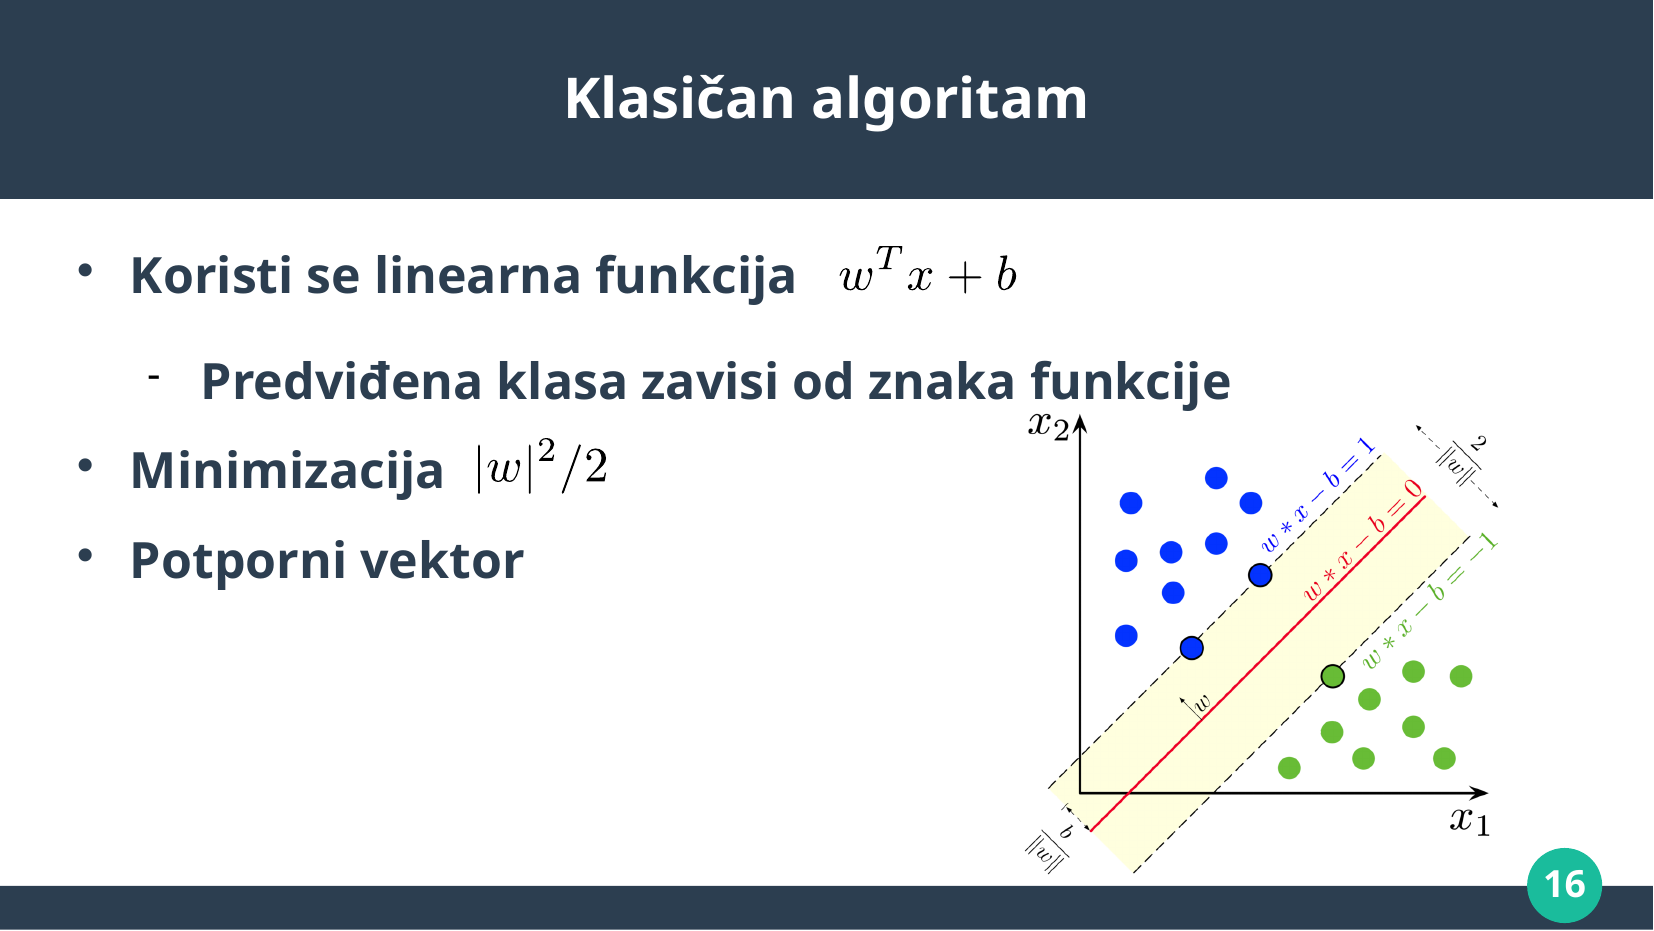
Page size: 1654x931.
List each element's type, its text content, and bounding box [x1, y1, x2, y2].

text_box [474, 437, 607, 494]
list Koristi se linearna funkcija Predviđena klasa zavisi od znaka funkcije Minimizacija Potporni vektor [59, 243, 1594, 864]
picture [1020, 410, 1500, 877]
title Klasičan algoritam [59, 37, 1594, 155]
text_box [839, 245, 1017, 295]
